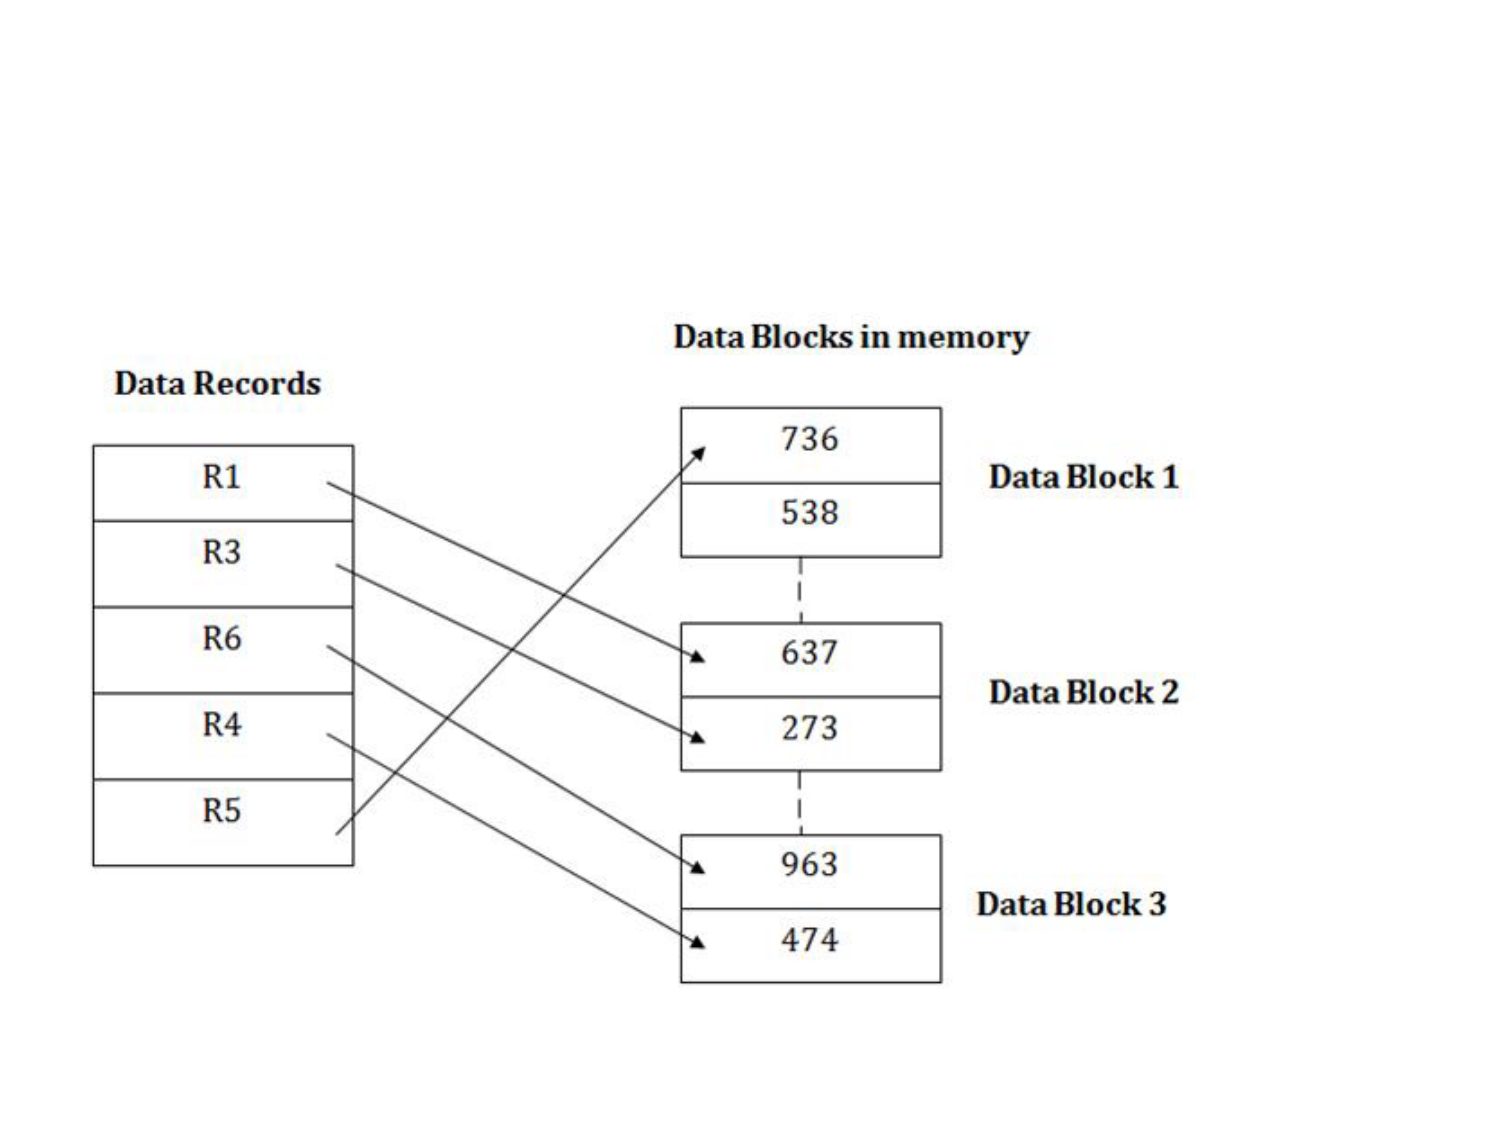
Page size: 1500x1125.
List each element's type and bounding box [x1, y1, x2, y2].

list [74, 268, 1426, 999]
